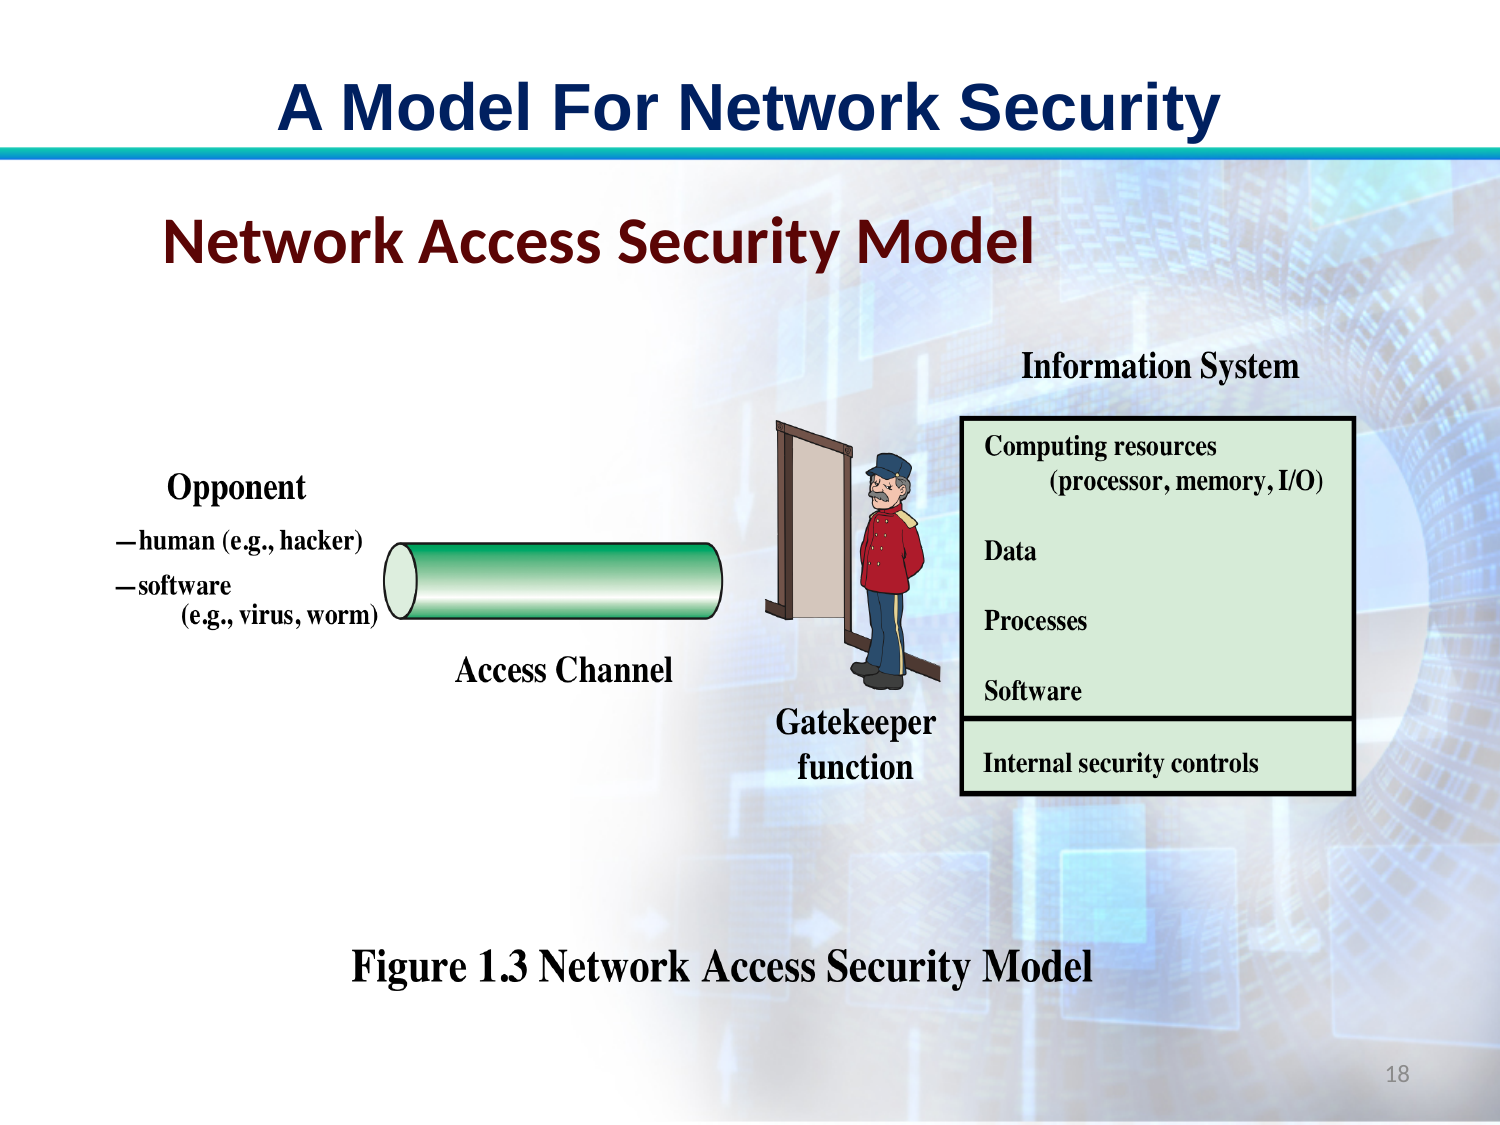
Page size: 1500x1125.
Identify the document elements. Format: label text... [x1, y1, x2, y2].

picture [0, 159, 1500, 1125]
picture [0, 0, 1500, 154]
title A Model For Network Security [75, 30, 1425, 178]
slide_number 18 [1074, 1042, 1425, 1103]
list Network Access Security Model [147, 189, 1383, 271]
